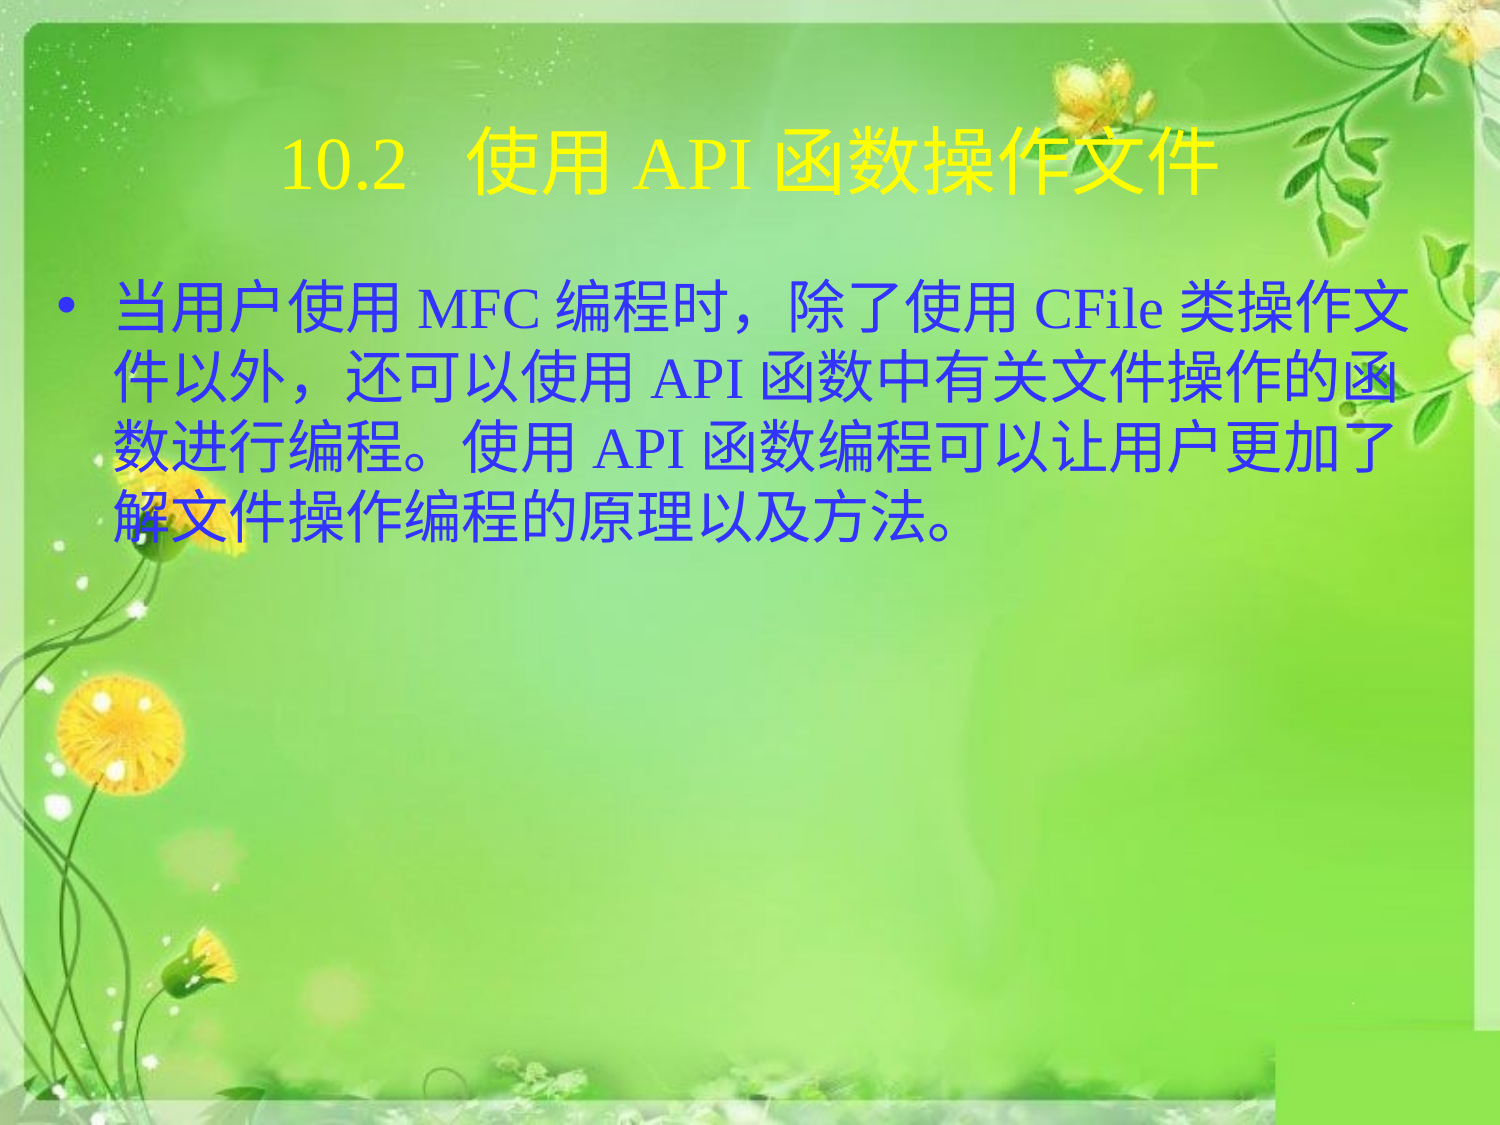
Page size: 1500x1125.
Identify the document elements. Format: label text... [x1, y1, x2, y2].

picture [0, 0, 1500, 1125]
title 10.2 使用API函数操作文件 [29, 66, 1471, 254]
list 当用户使用MFC编程时，除了使用CFile类操作文件以外，还可以使用API函数中有关文件操作的函数进行编程。使用API函数编程可以让用户更加了解文件操作编程的原理以及方法。 [41, 262, 1449, 1071]
